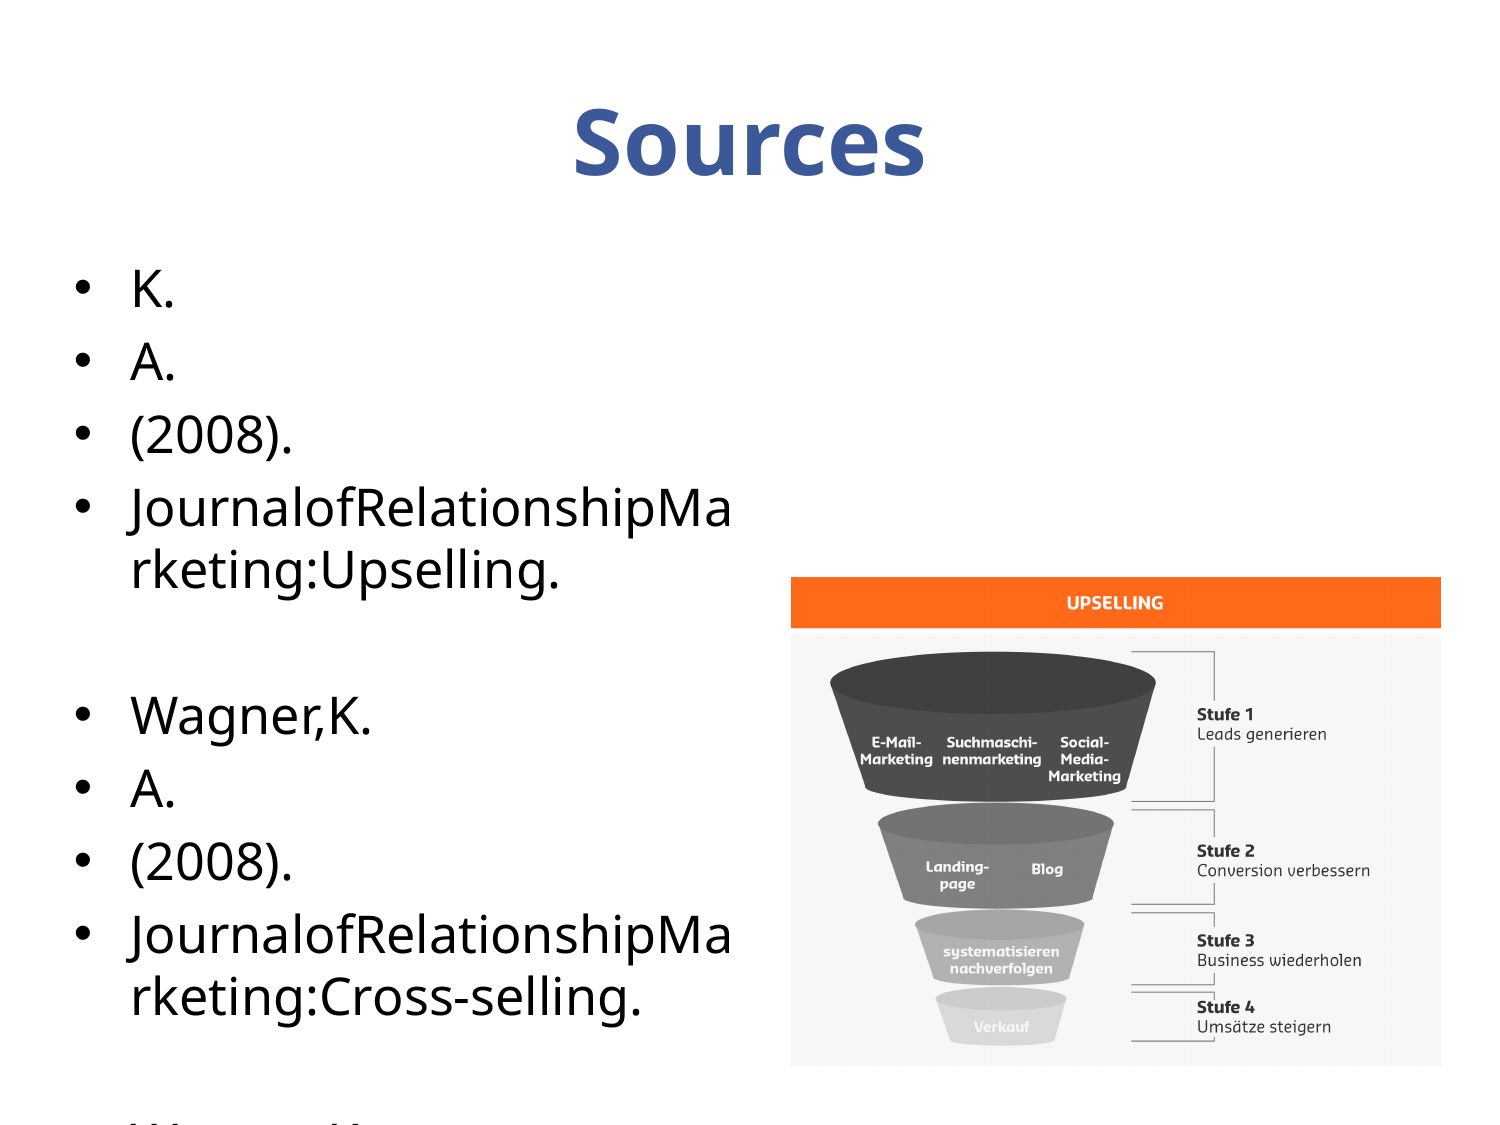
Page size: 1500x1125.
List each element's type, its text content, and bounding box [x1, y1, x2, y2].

list K. A. (2008). JournalofRelationshipMarketing:Upselling. Wagner,K. A. (2008). JournalofRelationshipMarketing:Cross-selling. Wagner,K. A. [59, 248, 768, 1066]
picture [791, 577, 1442, 1067]
title Sources [75, 45, 1425, 233]
